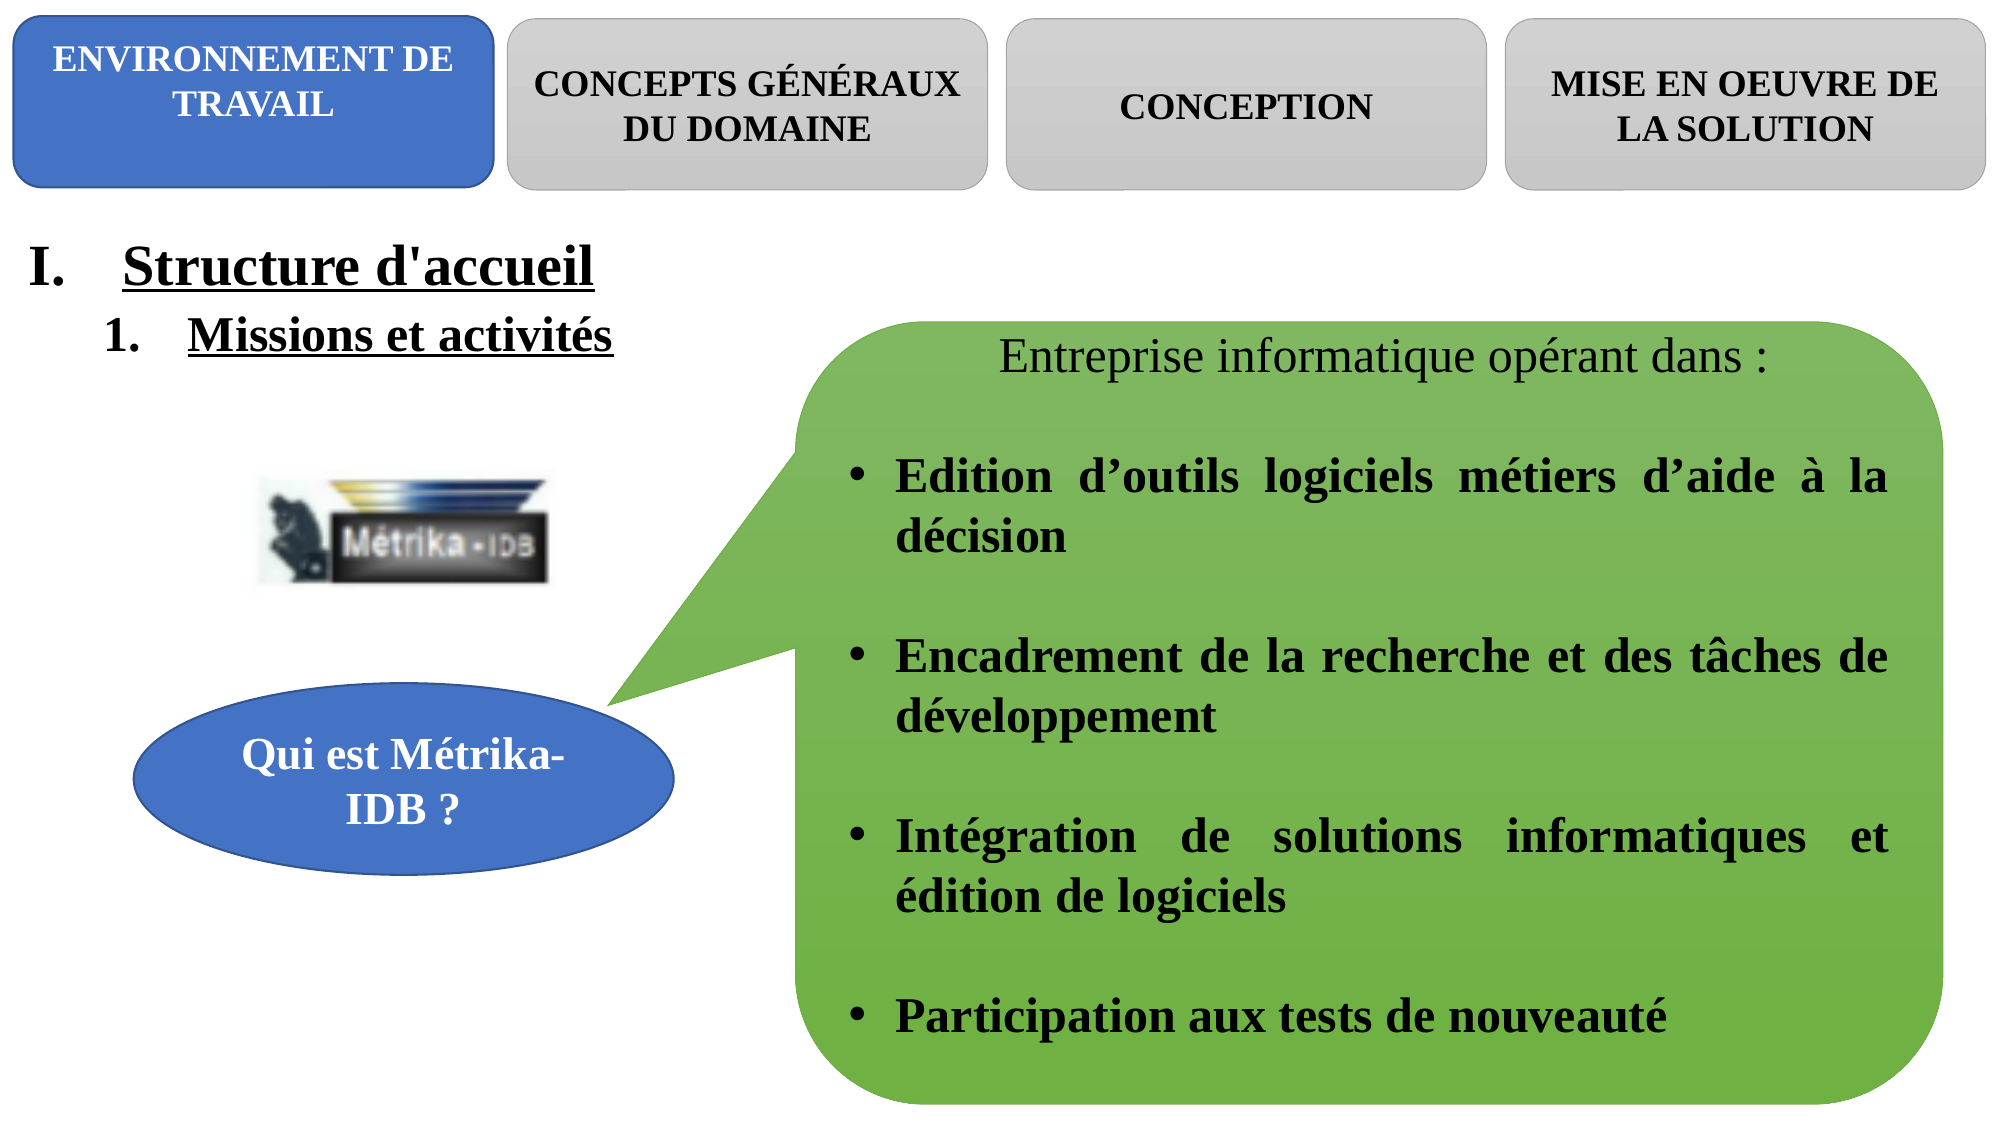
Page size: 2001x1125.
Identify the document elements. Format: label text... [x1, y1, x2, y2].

list Structure d'accueil Missions et activités [13, 227, 1986, 1105]
picture [244, 461, 563, 594]
text_box ENVIRONNEMENT DE TRAVAIL [12, 15, 495, 189]
text_box MISE EN OEUVRE DE LA SOLUTION [1504, 18, 1987, 191]
text_box Qui est Métrika-IDB ? [132, 682, 675, 876]
text_box CONCEPTS GÉNÉRAUX DU DOMAINE [506, 18, 989, 191]
text_box CONCEPTION [1005, 18, 1488, 191]
text_box Entreprise informatique opérant dans : Edition d’outils logiciels métiers d’aide à la décision Encadrement de la recherche et des tâches de développement Intégration de solutions informatiques et édition de logiciels Participation aux tests de nouveauté [606, 321, 1944, 1105]
